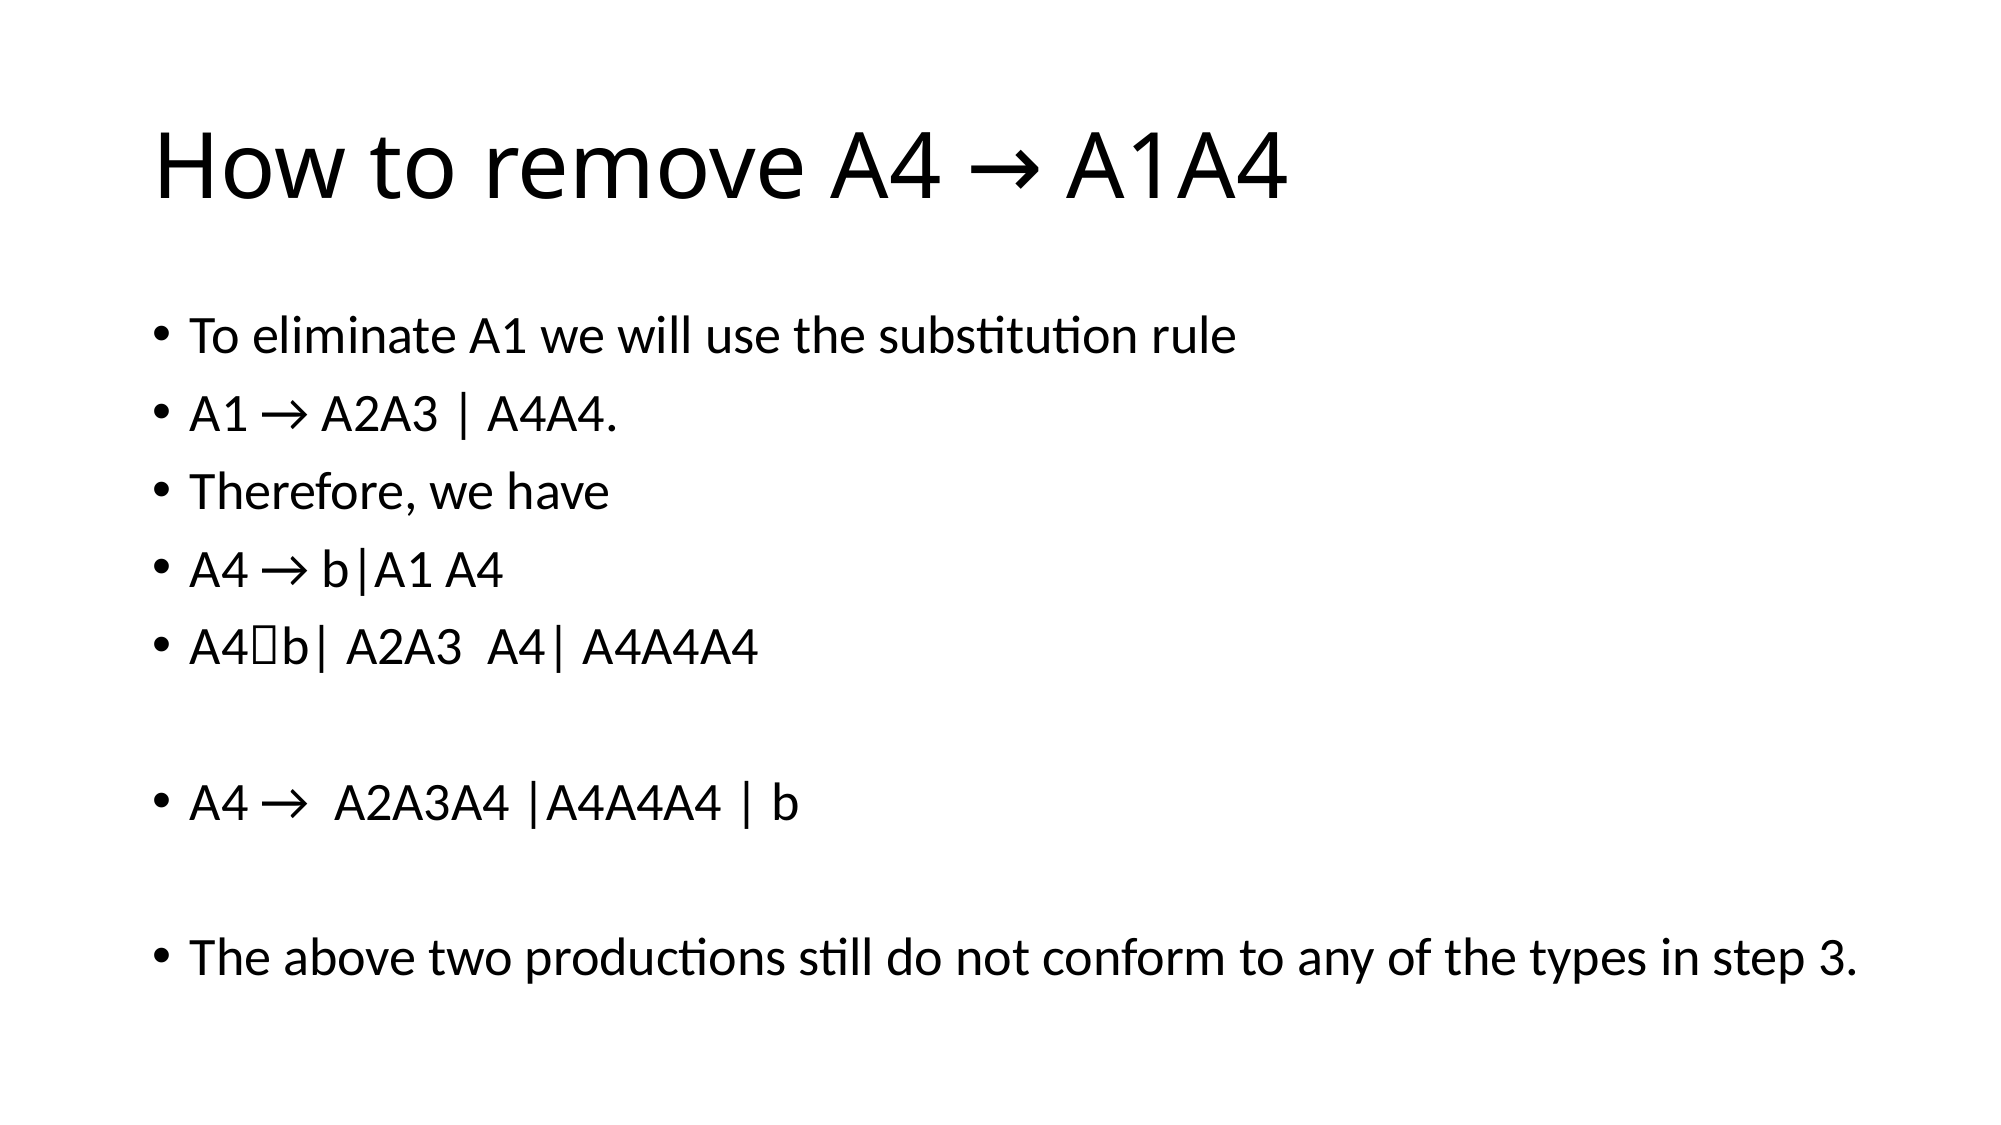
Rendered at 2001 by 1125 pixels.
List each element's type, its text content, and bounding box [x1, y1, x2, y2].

title How to remove A4 → A1A4 [137, 59, 1863, 278]
list To eliminate A1 we will use the substitution rule A1 → A2A3 | A4A4. Therefore, we have A4 → b|A1 A4 A4b| A2A3 A4| A4A4A4 A4 → A2A3A4 |A4A4A4 | b The above two productions still do not conform to any of the types in step 3. [137, 299, 1900, 1014]
